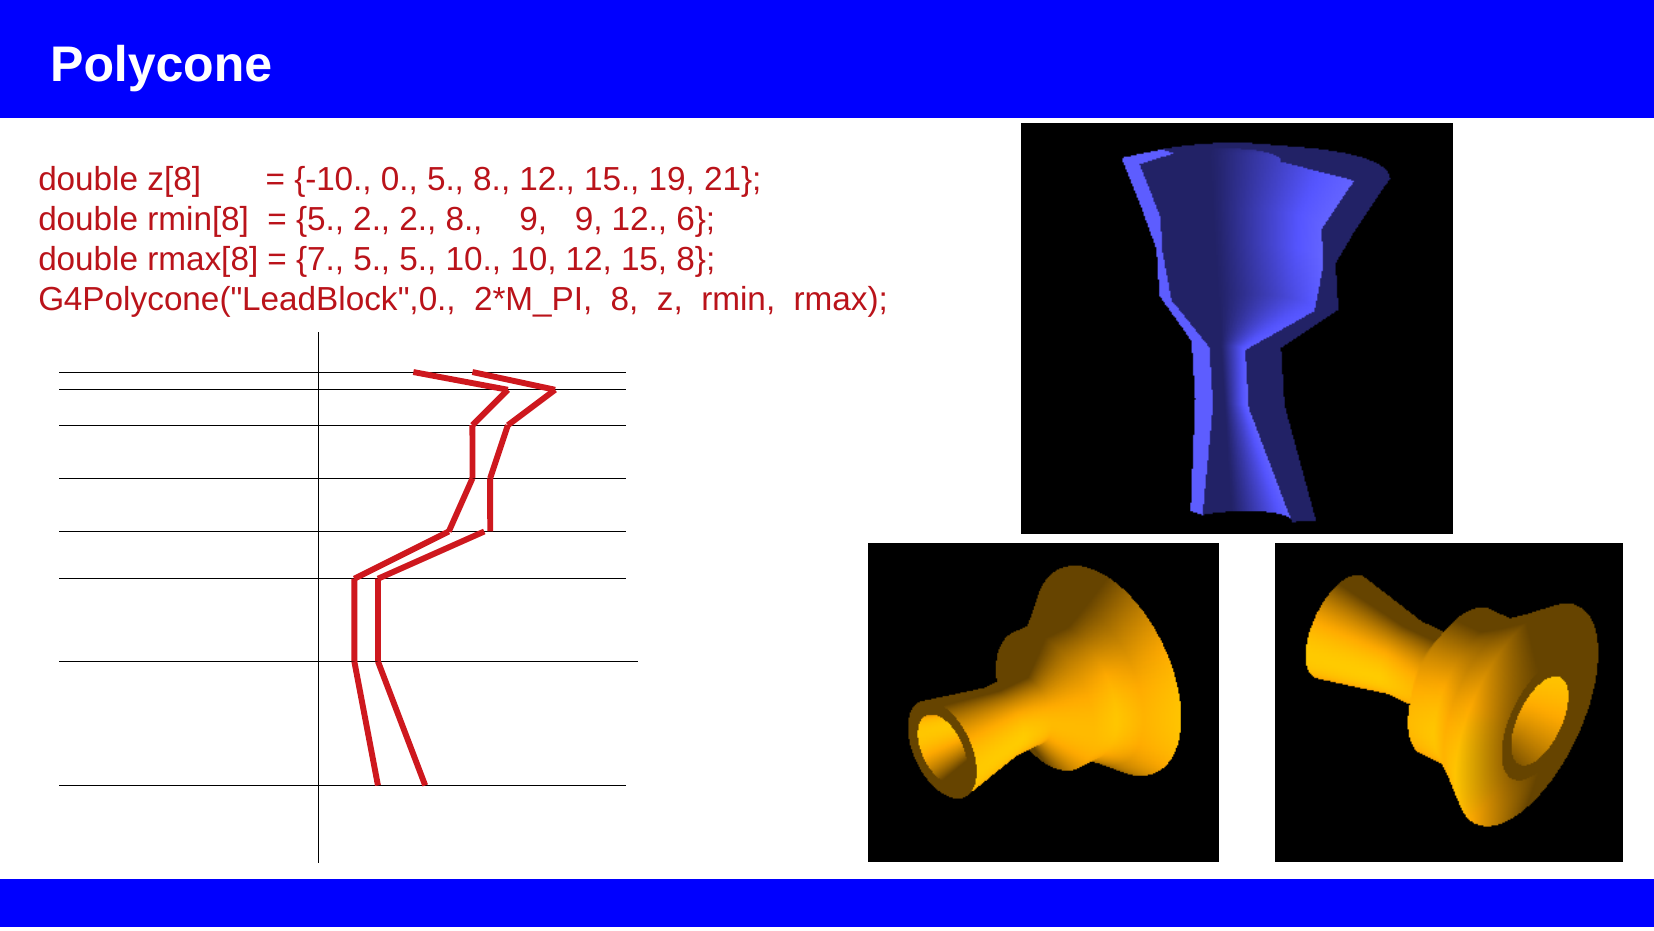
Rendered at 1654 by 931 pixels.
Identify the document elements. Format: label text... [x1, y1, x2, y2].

picture [867, 542, 1219, 863]
picture [1021, 123, 1453, 534]
text_box [0, 0, 1654, 118]
text_box [0, 879, 1654, 927]
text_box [58, 332, 638, 863]
text_box Polycone [35, 23, 1465, 94]
text_box double z[8] = {-10., 0., 5., 8., 12., 15., 19, 21}; double rmin[8] = {5., 2., 2., 8., 9, 9, 12., 6}; double rmax[8] = {7., 5., 5., 10., 10, 12, 15, 8}; G4Polycone("LeadBlock",0., 2*M_PI, 8, z, rmin, rmax); [23, 150, 1016, 333]
picture [1275, 542, 1623, 863]
